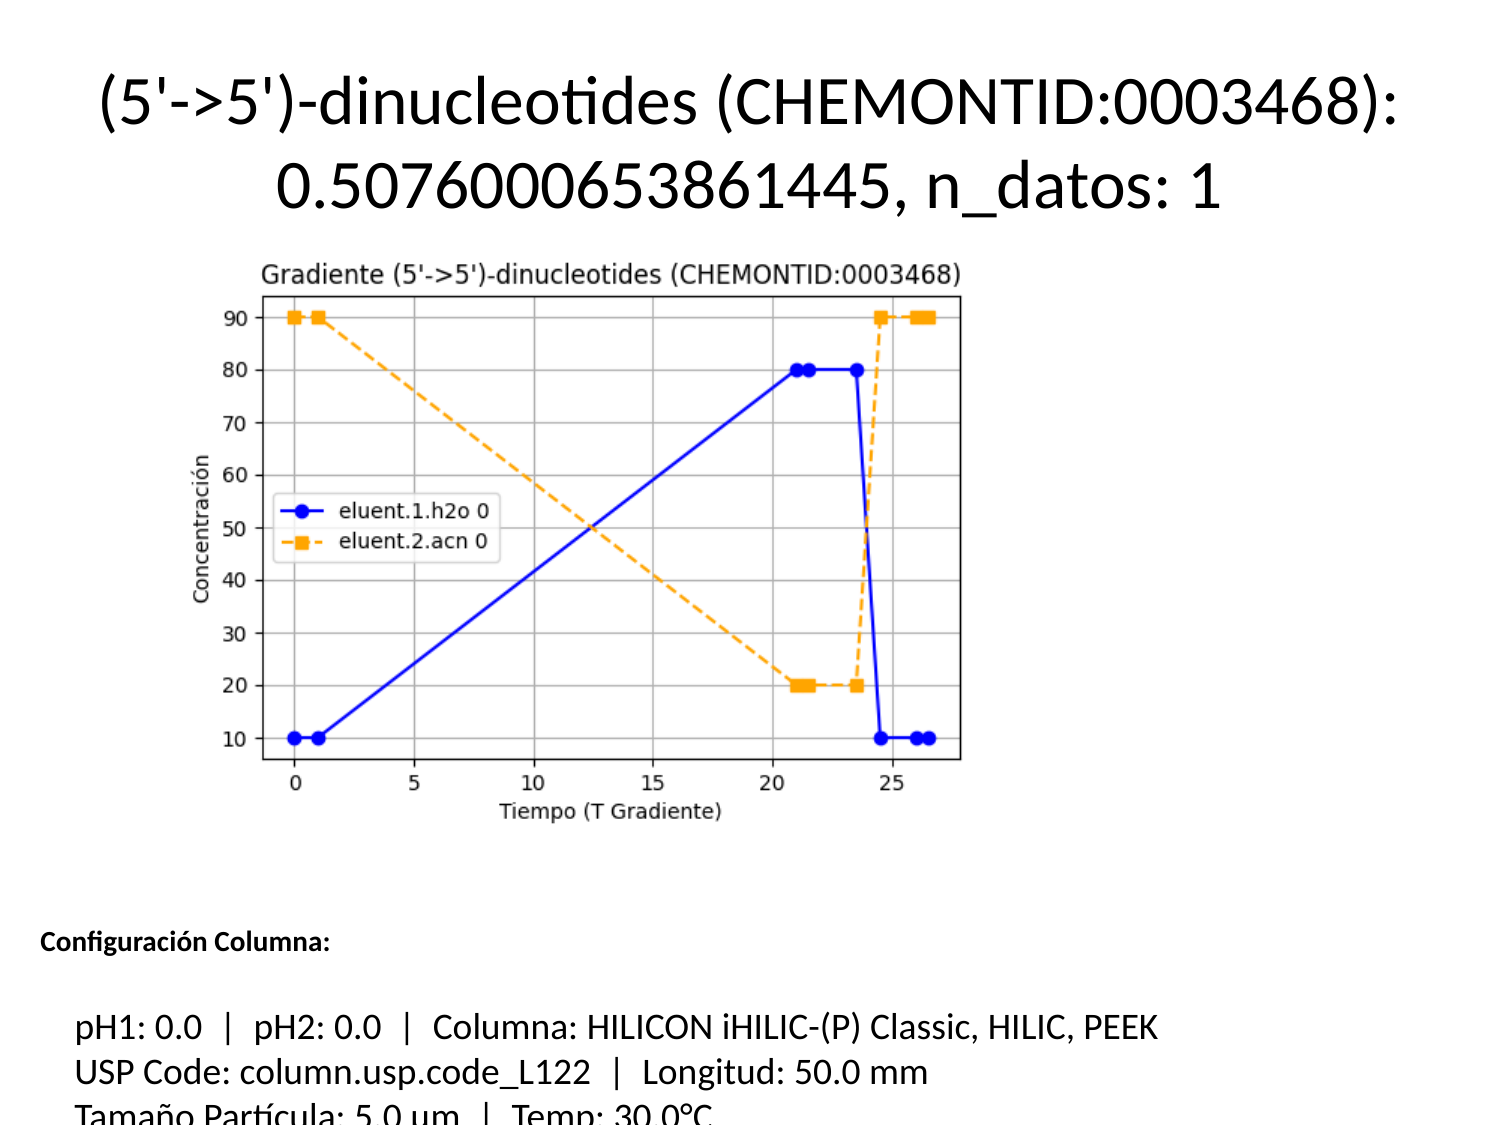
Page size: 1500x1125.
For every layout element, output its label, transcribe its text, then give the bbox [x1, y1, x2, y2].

picture [149, 224, 1051, 826]
title (5'->5')-dinucleotides (CHEMONTID:0003468): 0.5076000653861445, n_datos: 1 [75, 45, 1425, 233]
text_box Configuración Columna: pH1: 0.0 | pH2: 0.0 | Columna: HILICON iHILIC-(P) Classic, HILIC, PEEK USP Code: column.usp.code_L122 | Longitud: 50.0 mm Tamaño Partícula: 5.0 µm | Temp: 30.0°C Flujo: 0.12 mL/min | T0: 0.91875 min [25, 869, 1175, 1125]
